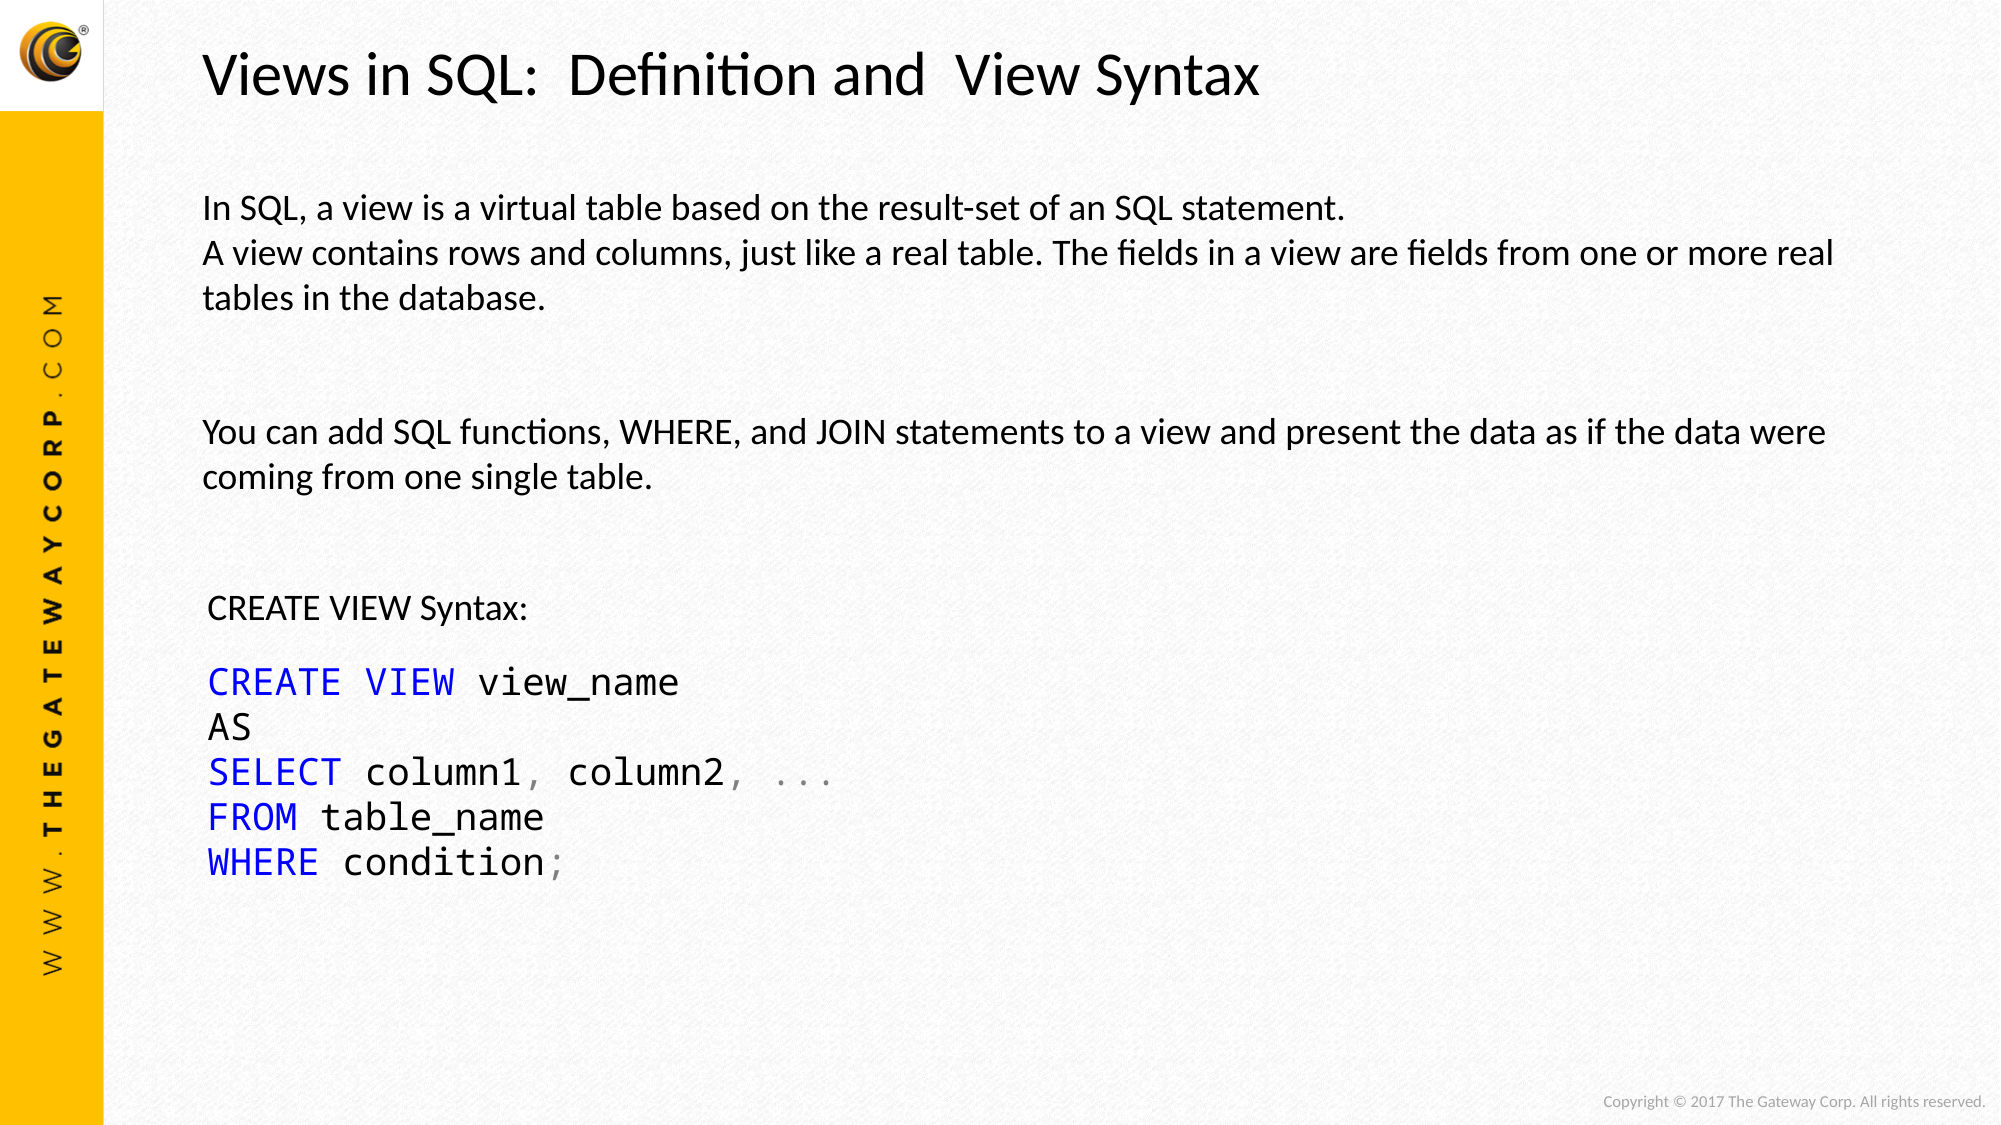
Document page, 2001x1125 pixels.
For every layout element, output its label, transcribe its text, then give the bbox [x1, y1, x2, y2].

text_box Views in SQL: Definition and View Syntax [187, 24, 1407, 116]
text_box In SQL, a view is a virtual table based on the result-set of an SQL statement. A view contains rows and columns, just like a real table. The fields in a view are fields from one or more real tables in the database. [187, 175, 1913, 326]
text_box CREATE VIEW view_name AS SELECT column1, column2, ... FROM table_name WHERE condition; [192, 649, 1193, 891]
text_box You can add SQL functions, WHERE, and JOIN statements to a view and present the data as if the data were coming from one single table. [187, 399, 1913, 506]
picture [0, 0, 2000, 1125]
text_box CREATE VIEW Syntax: [192, 574, 926, 636]
